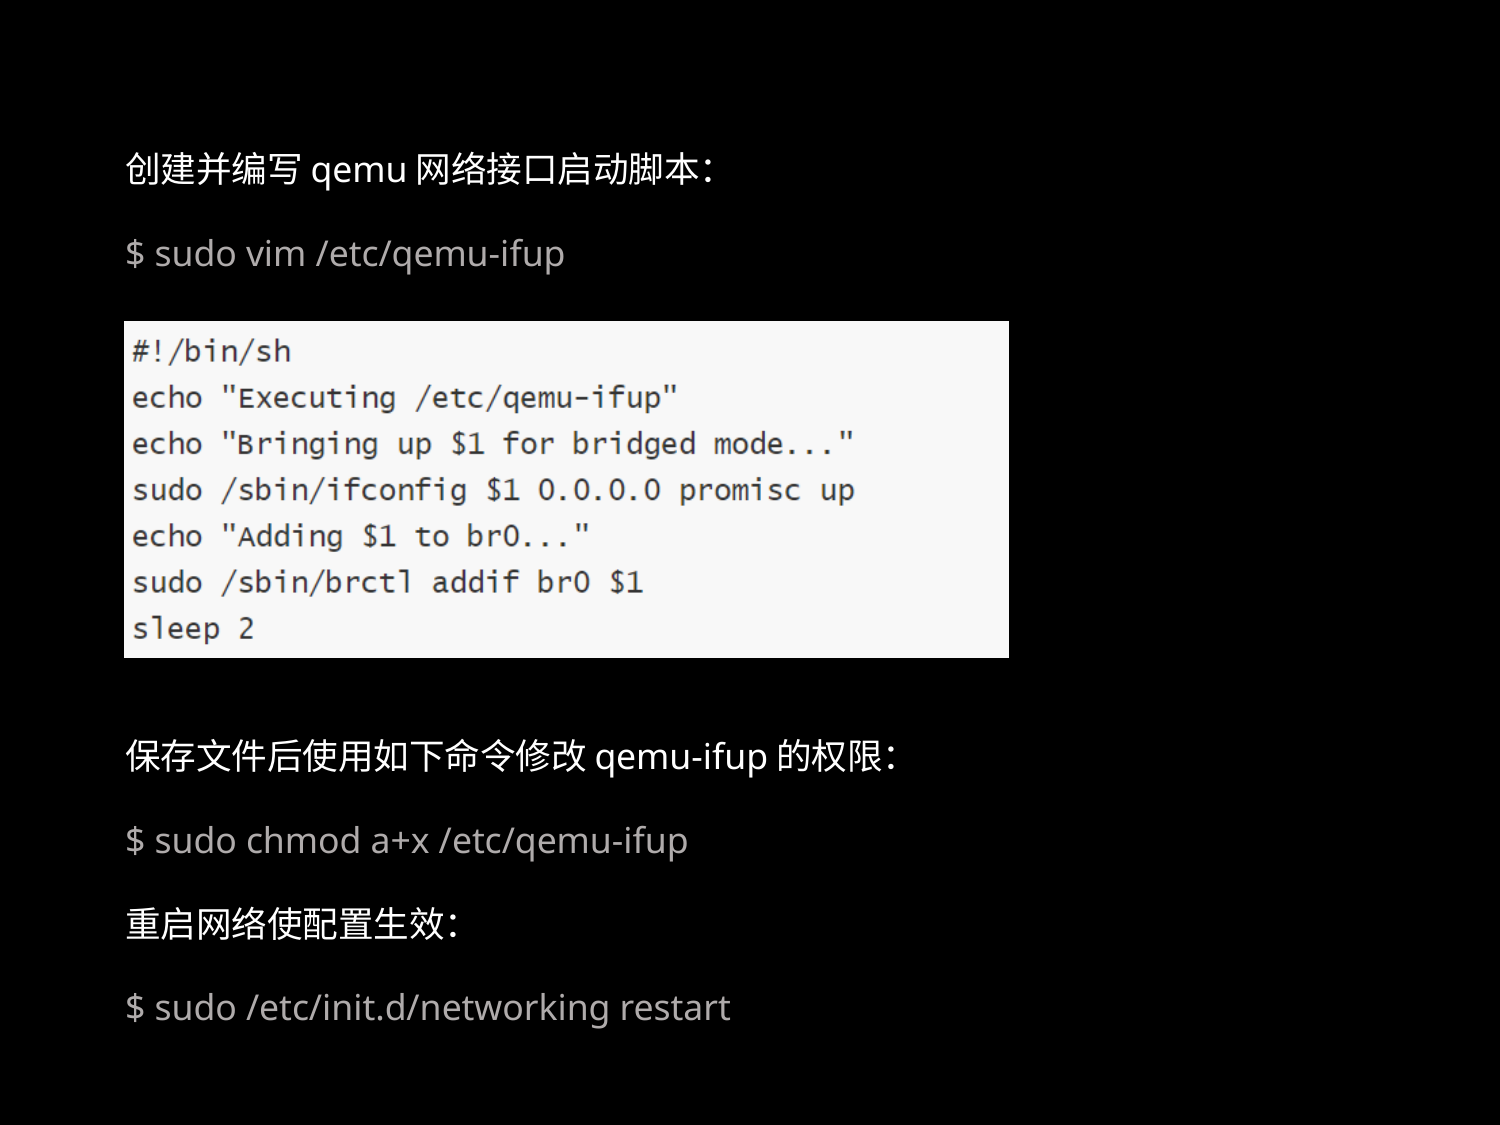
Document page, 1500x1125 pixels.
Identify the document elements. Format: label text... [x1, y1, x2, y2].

list 创建并编写qemu网络接口启动脚本： $ sudo vim /etc/qemu-ifup 保存文件后使用如下命令修改qemu-ifup的权限： $ sudo chmod a+x /etc/qemu-ifup 重启网络使配置生效： $ sudo /etc/init.d/networking restart [110, 118, 1397, 1039]
picture [124, 321, 1009, 658]
